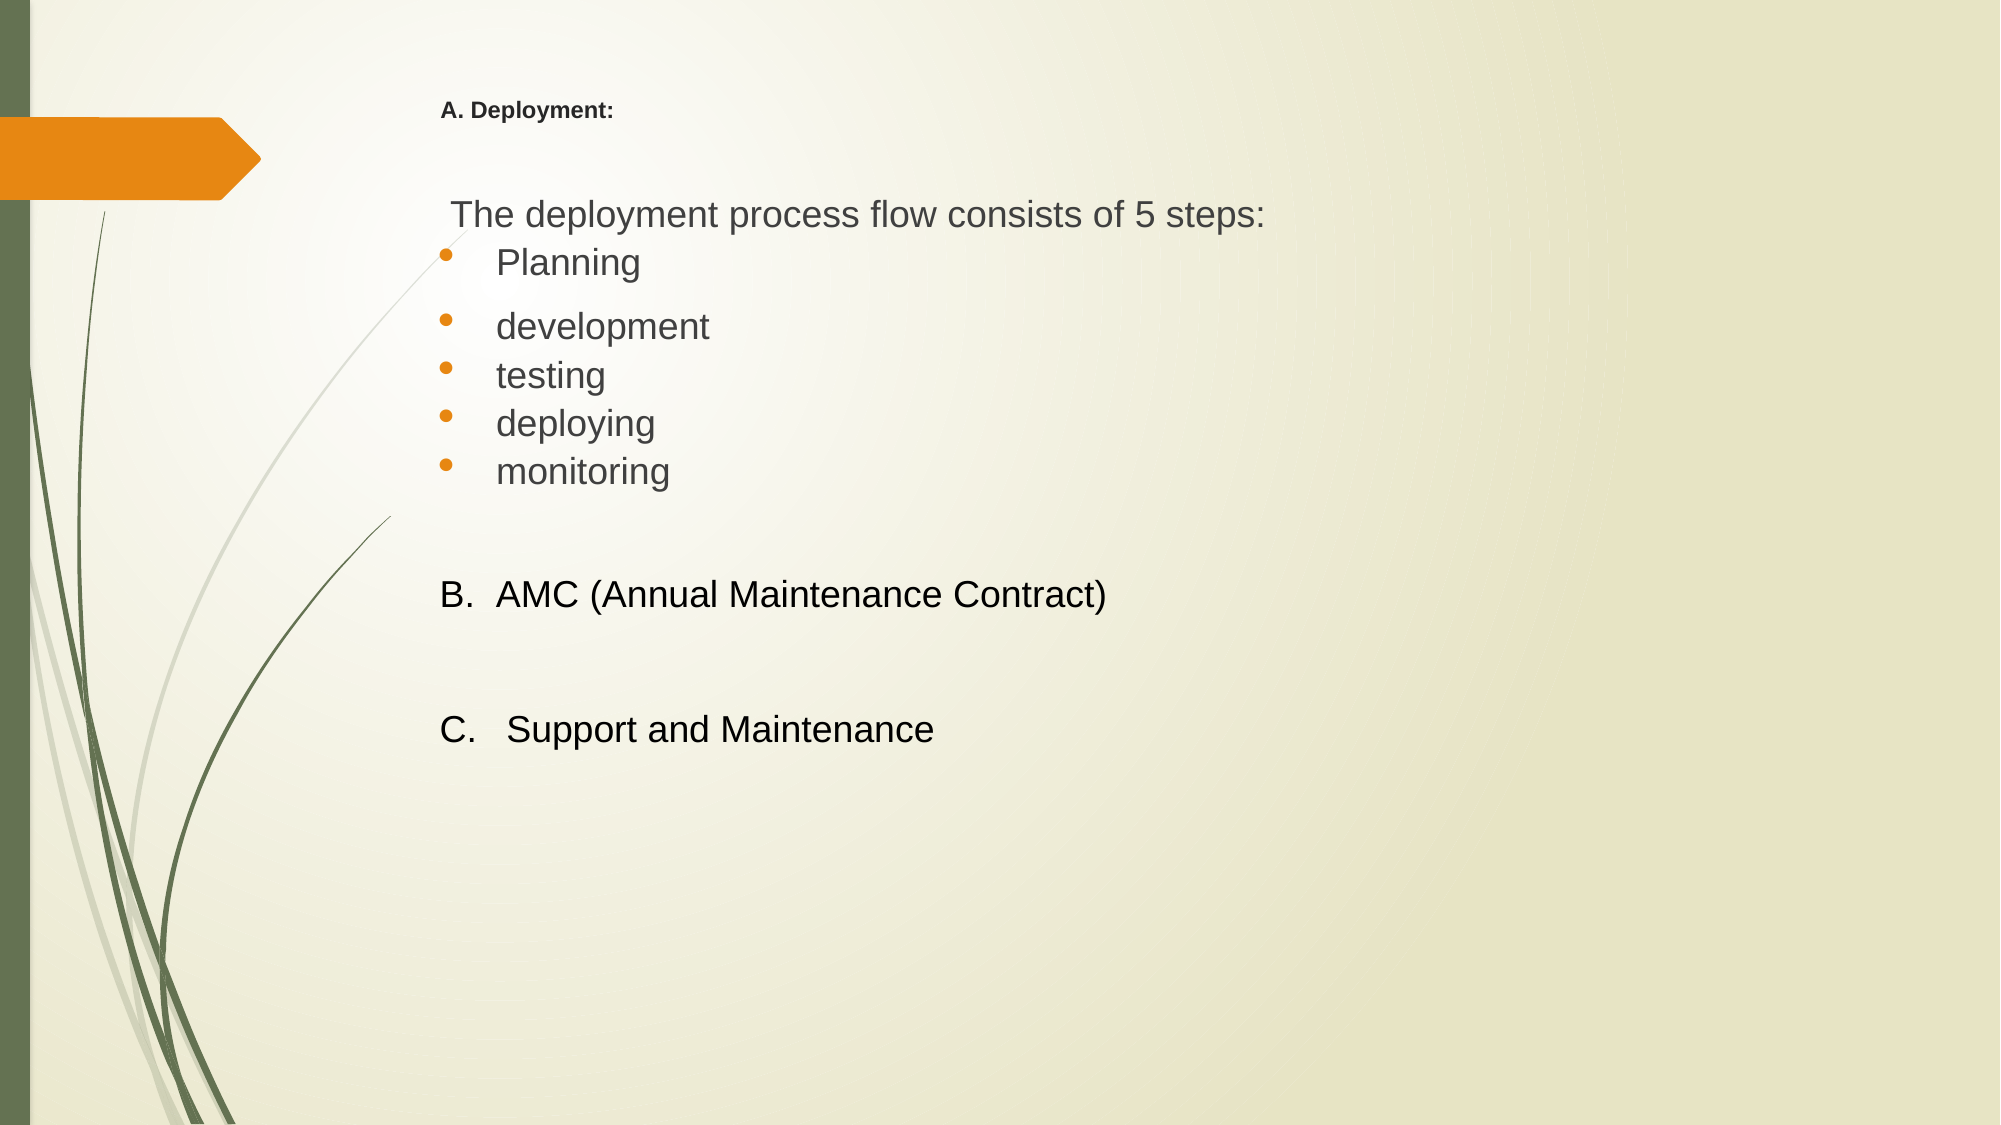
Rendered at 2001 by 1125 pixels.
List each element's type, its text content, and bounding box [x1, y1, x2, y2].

list The deployment process flow consists of 5 steps: Planning development testing deploying monitoring [424, 182, 1888, 506]
title A. Deployment: [425, 87, 1888, 182]
text_box AMC (Annual Maintenance Contract) Support and Maintenance [424, 562, 1425, 848]
